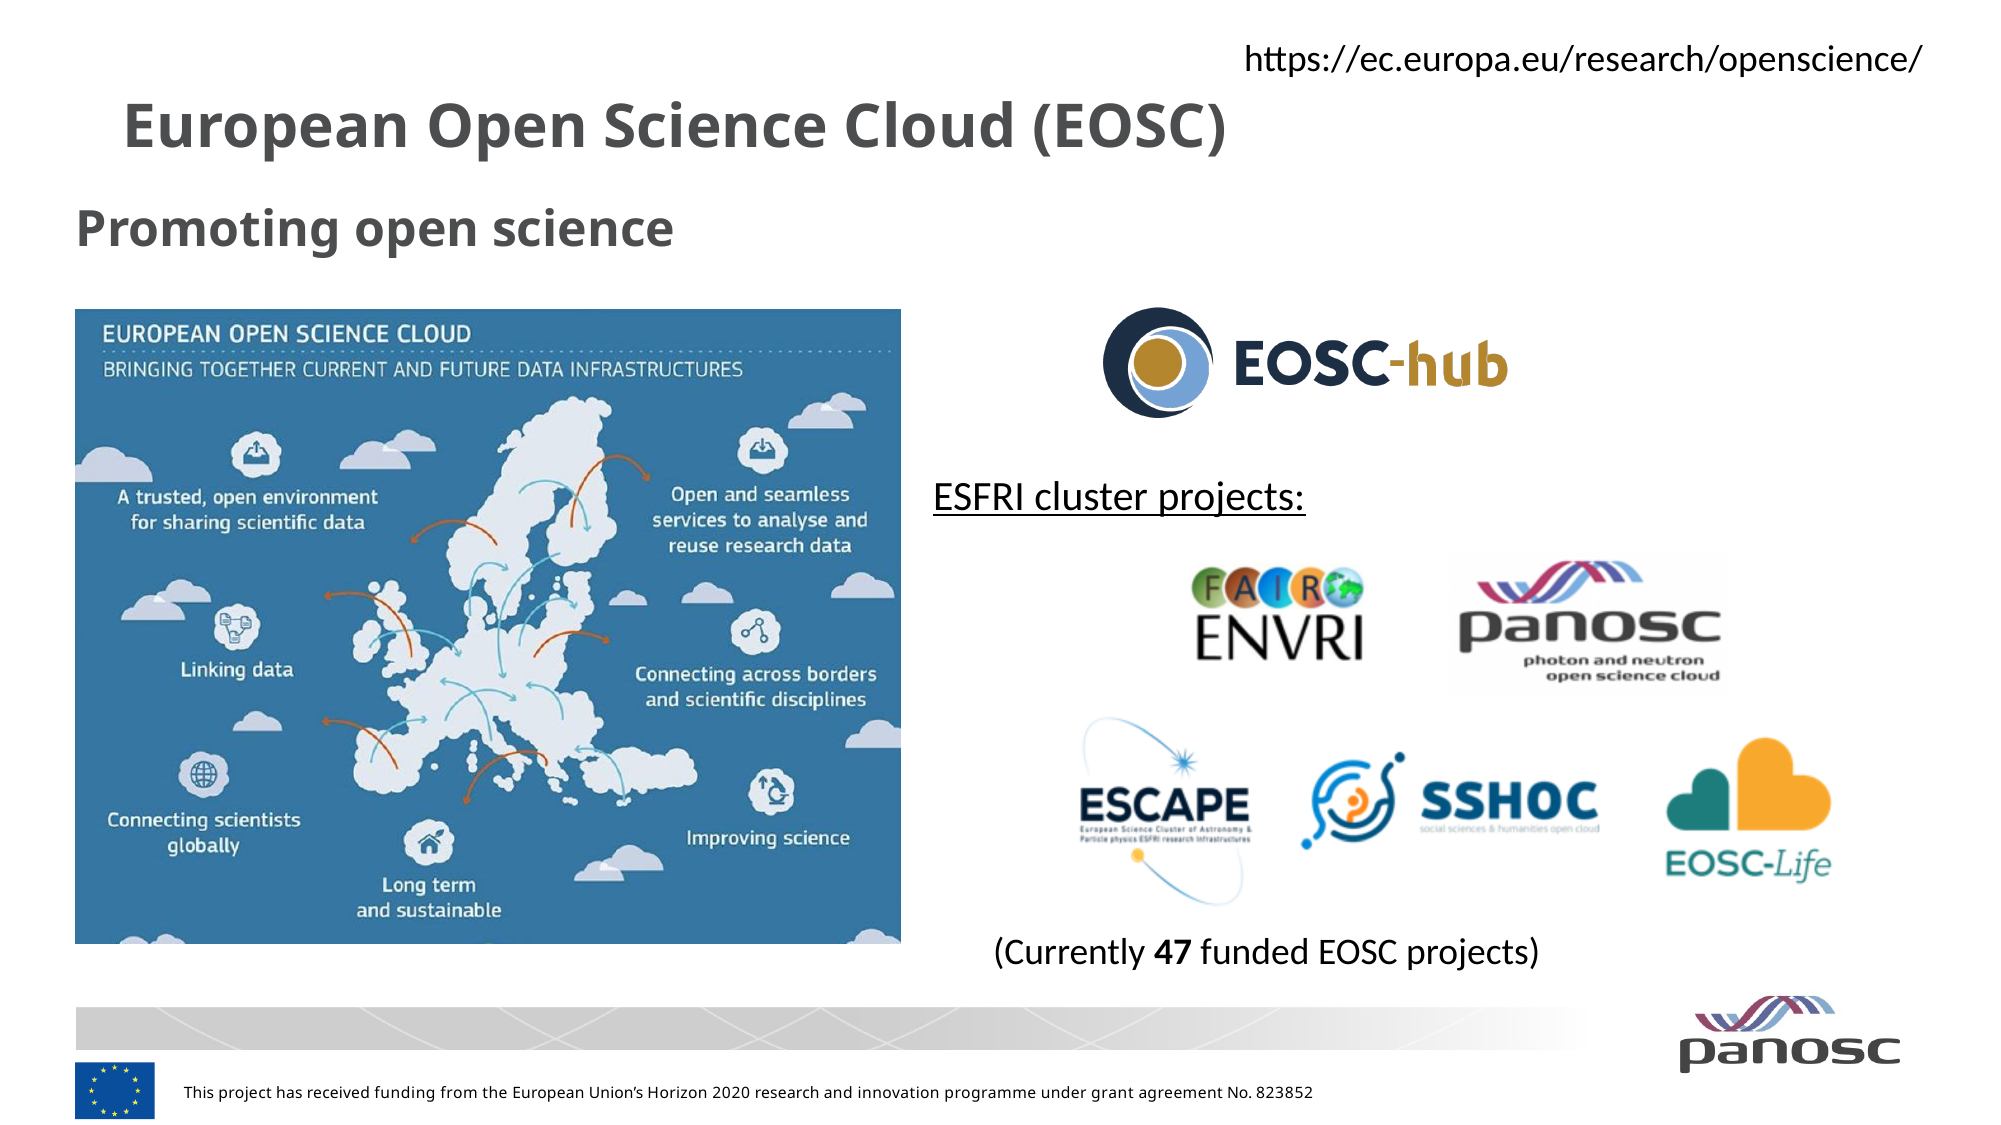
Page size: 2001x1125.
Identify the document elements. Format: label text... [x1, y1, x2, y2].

title European Open Science Cloud (EOSC) [75, 86, 1276, 160]
list Promoting open science [75, 195, 1738, 257]
picture [1, 962, 1999, 1125]
picture [1049, 512, 1856, 950]
picture [1099, 304, 1513, 422]
text_box (Currently 47 funded EOSC projects) [978, 919, 1556, 979]
text_box https://ec.europa.eu/research/openscience/ [1229, 26, 1939, 87]
text_box ESFRI cluster projects: [918, 461, 1321, 527]
picture [62, 304, 913, 950]
